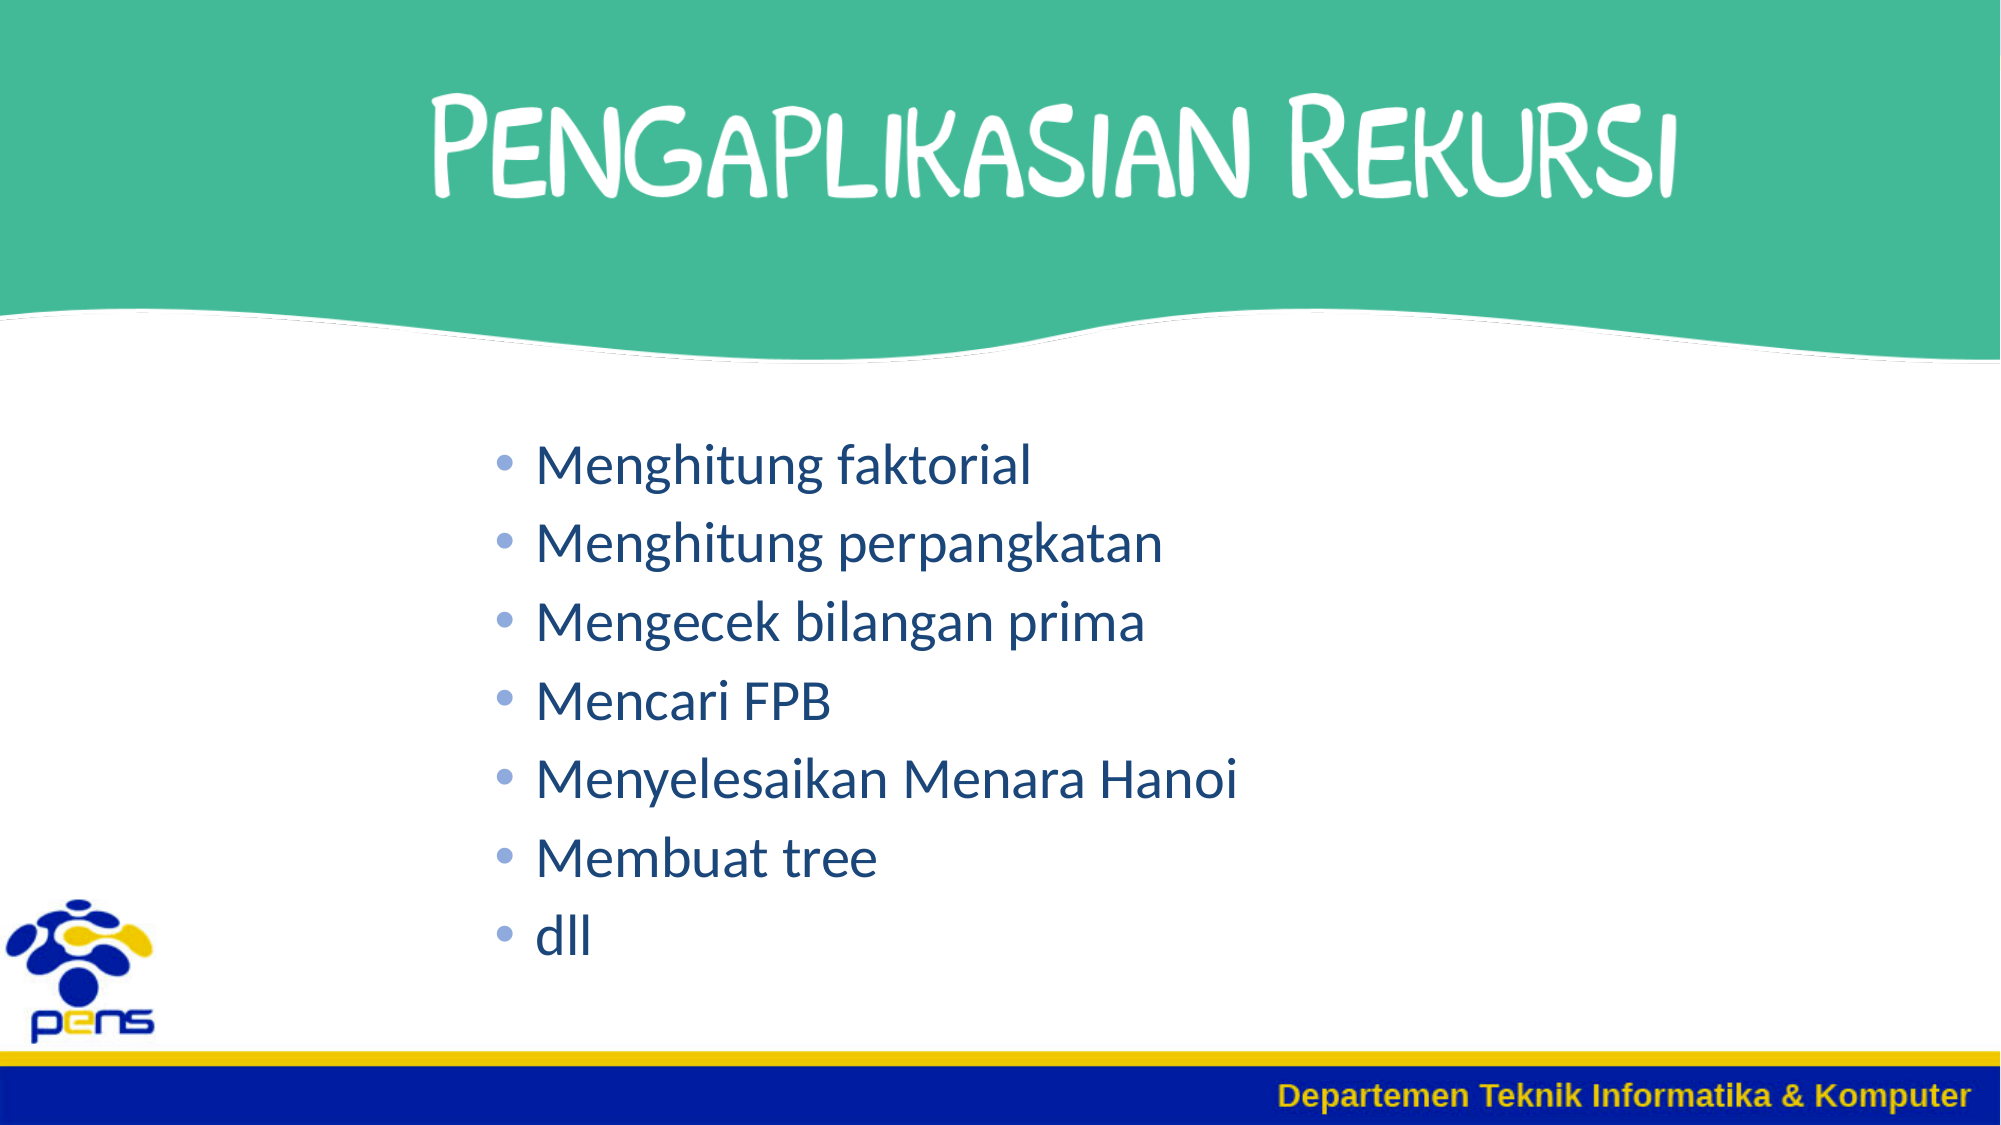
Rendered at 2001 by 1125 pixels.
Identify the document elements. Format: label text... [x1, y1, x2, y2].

picture [0, 0, 2001, 1125]
list Menghitung faktorial Menghitung perpangkatan Mengecek bilangan prima Mencari FPB Menyelesaikan Menara Hanoi Membuat tree dll [479, 426, 1669, 1023]
